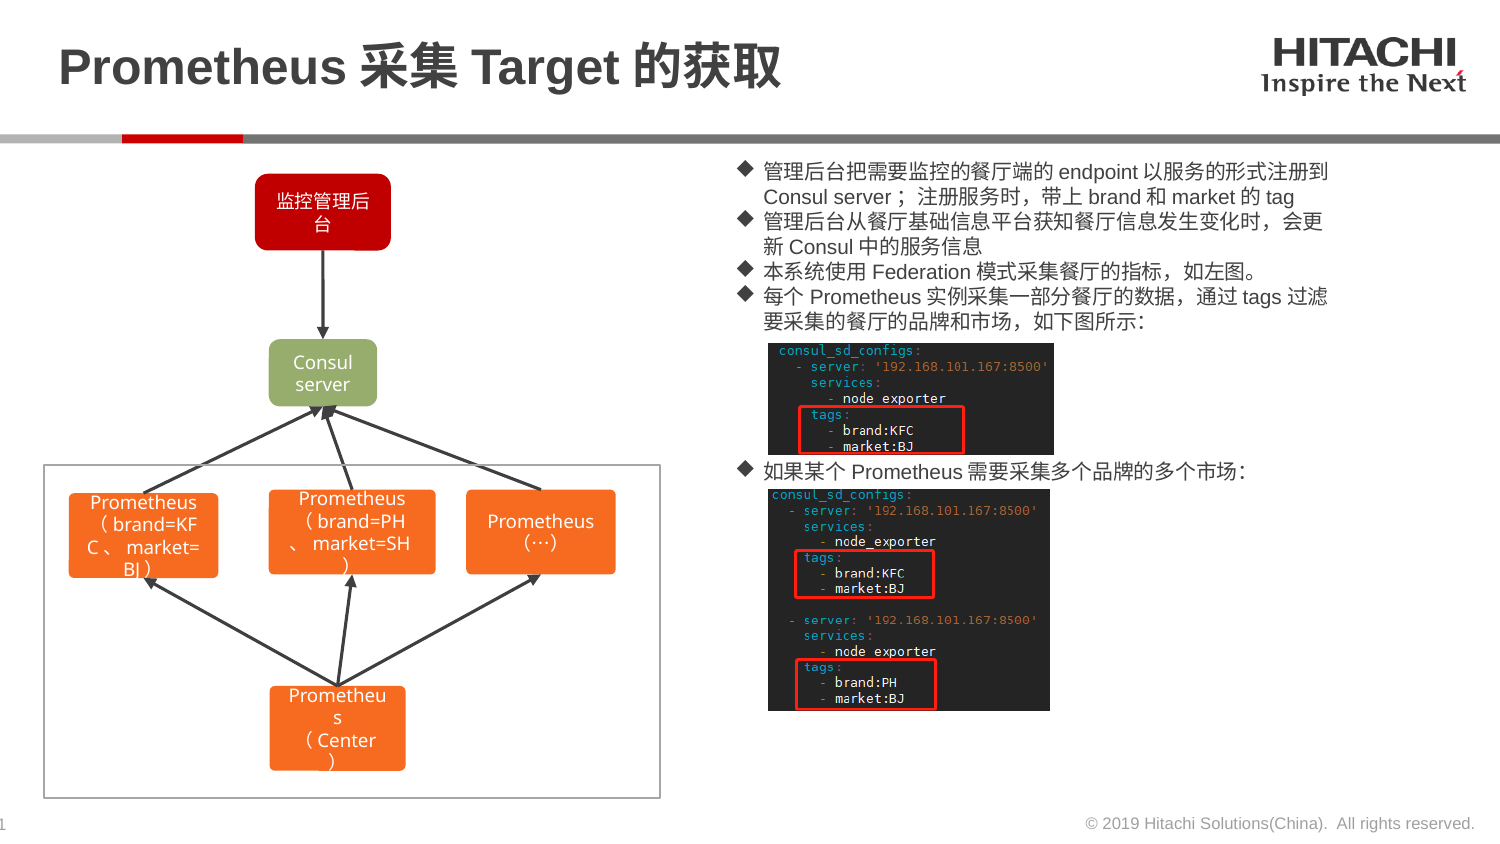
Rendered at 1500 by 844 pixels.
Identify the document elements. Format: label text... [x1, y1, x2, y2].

text_box Consul server [266, 337, 380, 404]
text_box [337, 574, 542, 687]
picture [768, 489, 1050, 711]
picture [768, 343, 1055, 456]
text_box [322, 406, 542, 490]
text_box [43, 465, 661, 799]
title Prometheus采集Target的获取 [43, 8, 1200, 129]
text_box 监控管理后台 [252, 171, 393, 253]
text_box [143, 406, 319, 494]
picture [1261, 37, 1466, 96]
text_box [143, 577, 332, 687]
text_box 管理后台把需要监控的餐厅端的endpoint以服务的形式注册到Consul server；注册服务时，带上brand和market的tag 管理后台从餐厅基础信息平台获知餐厅信息发生变化时，会更新Consul中的服务信息 本系统使用Federation模式采集餐厅的指标，如左图。 每个Prometheus实例采集一部分餐厅的数据，通过tags过滤要采集的餐厅的品牌和市场，如下图所示： 如果某个Prometheus需要采集多个品牌的多个市场： [720, 151, 1345, 791]
